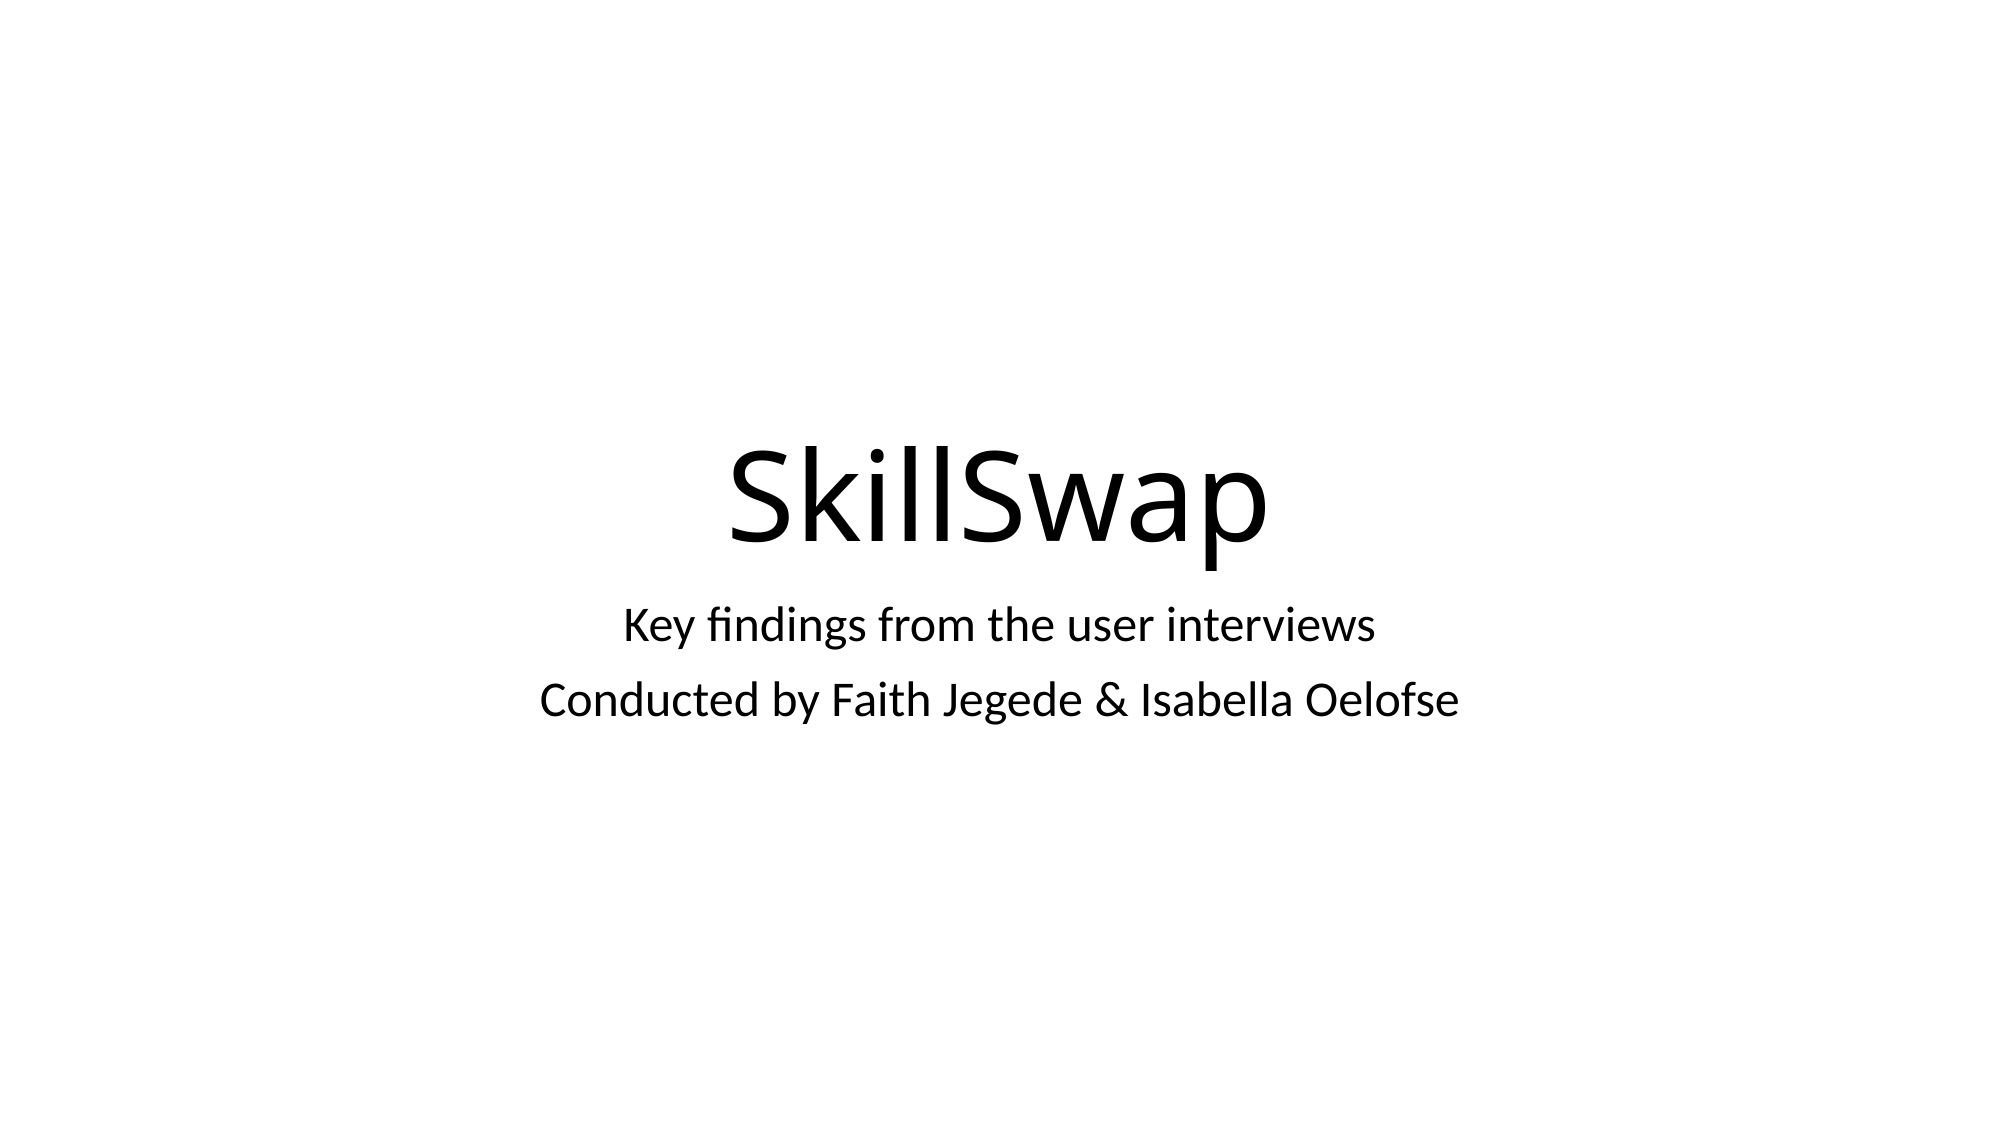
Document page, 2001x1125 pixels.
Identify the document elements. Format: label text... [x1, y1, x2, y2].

title SkillSwap [249, 184, 1750, 576]
subtitle Key findings from the user interviews Conducted by Faith Jegede & Isabella Oelofse [249, 590, 1750, 863]
